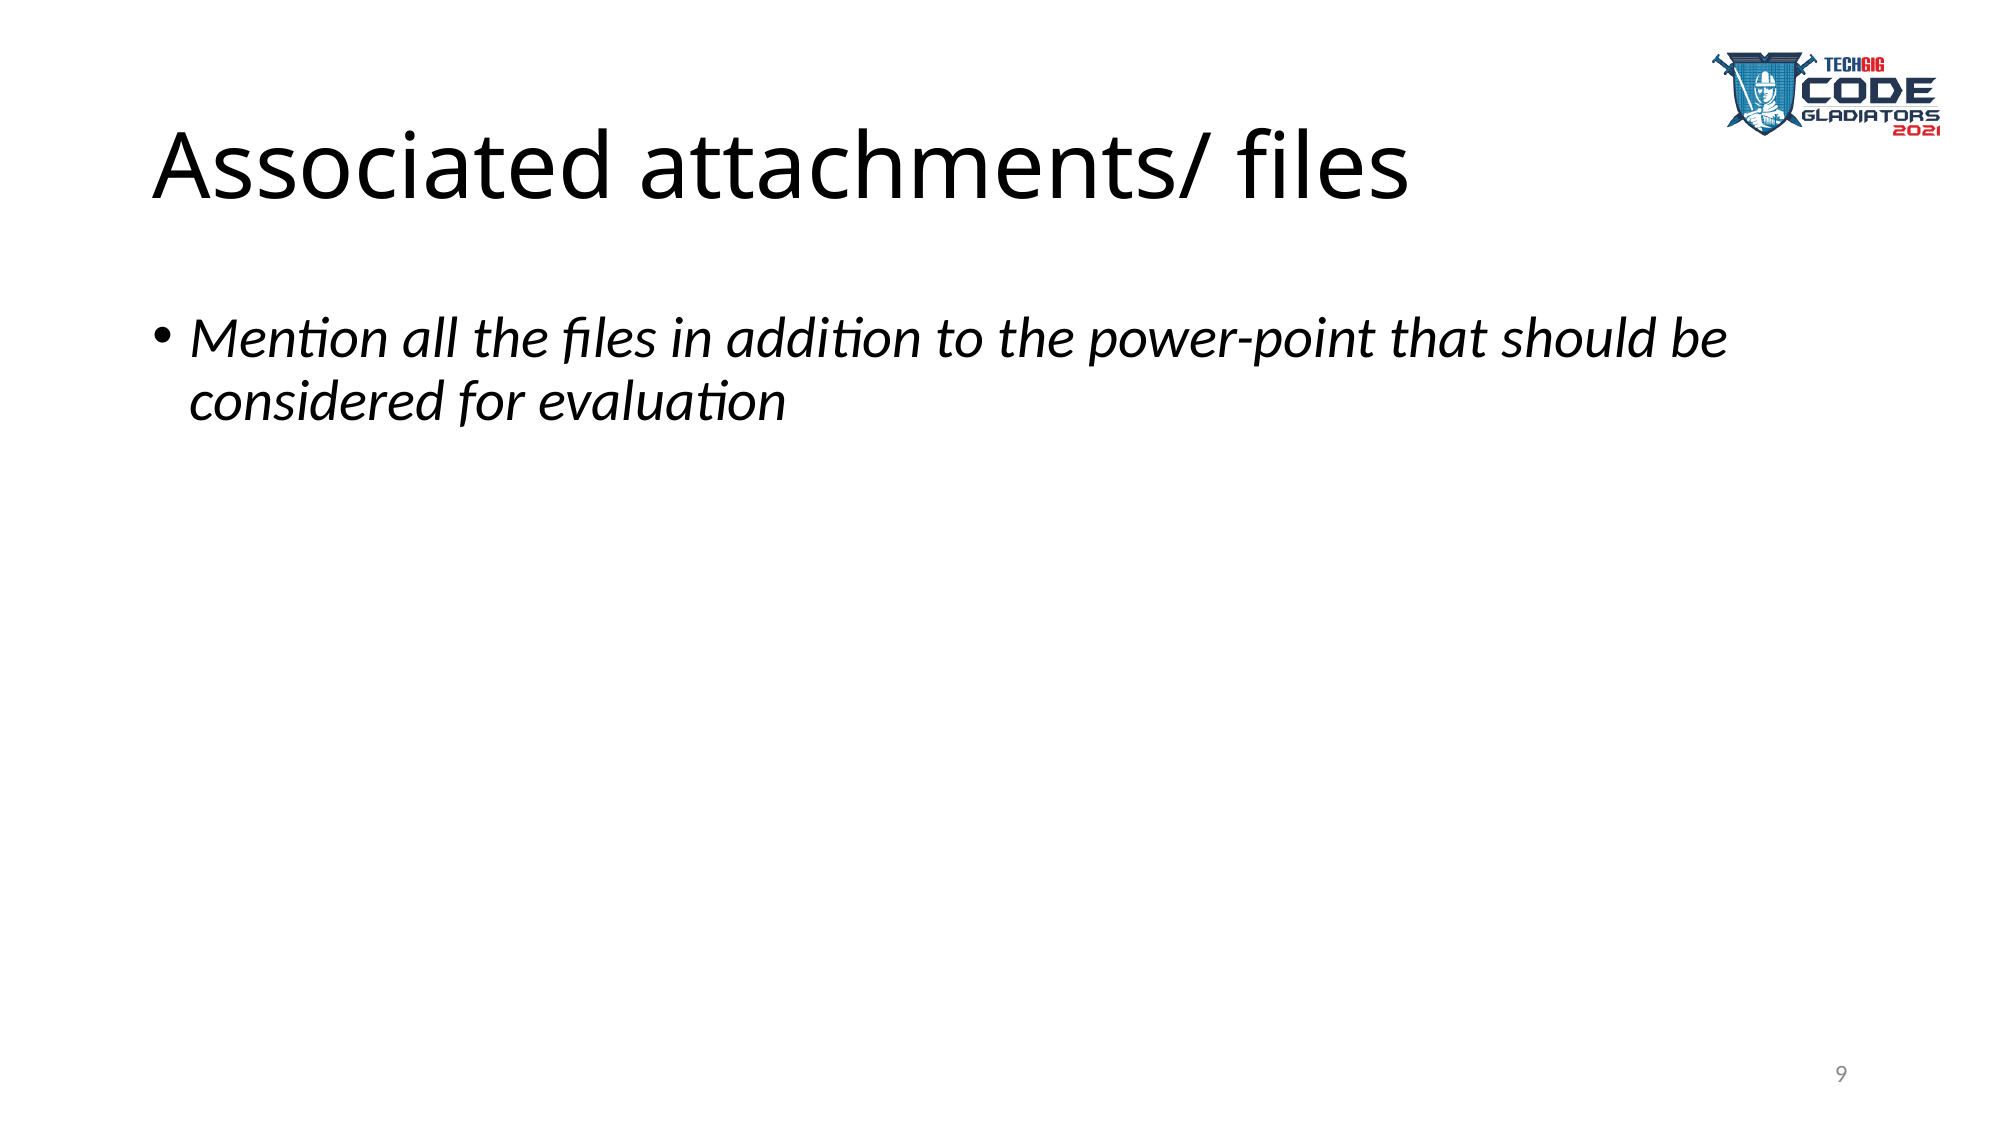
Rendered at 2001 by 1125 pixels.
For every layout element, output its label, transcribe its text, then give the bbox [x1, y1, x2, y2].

picture [1712, 52, 1940, 136]
list Mention all the files in addition to the power-point that should be considered for evaluation [137, 299, 1863, 1014]
title Associated attachments/ files [137, 59, 1863, 278]
slide_number 9 [1412, 1042, 1863, 1103]
